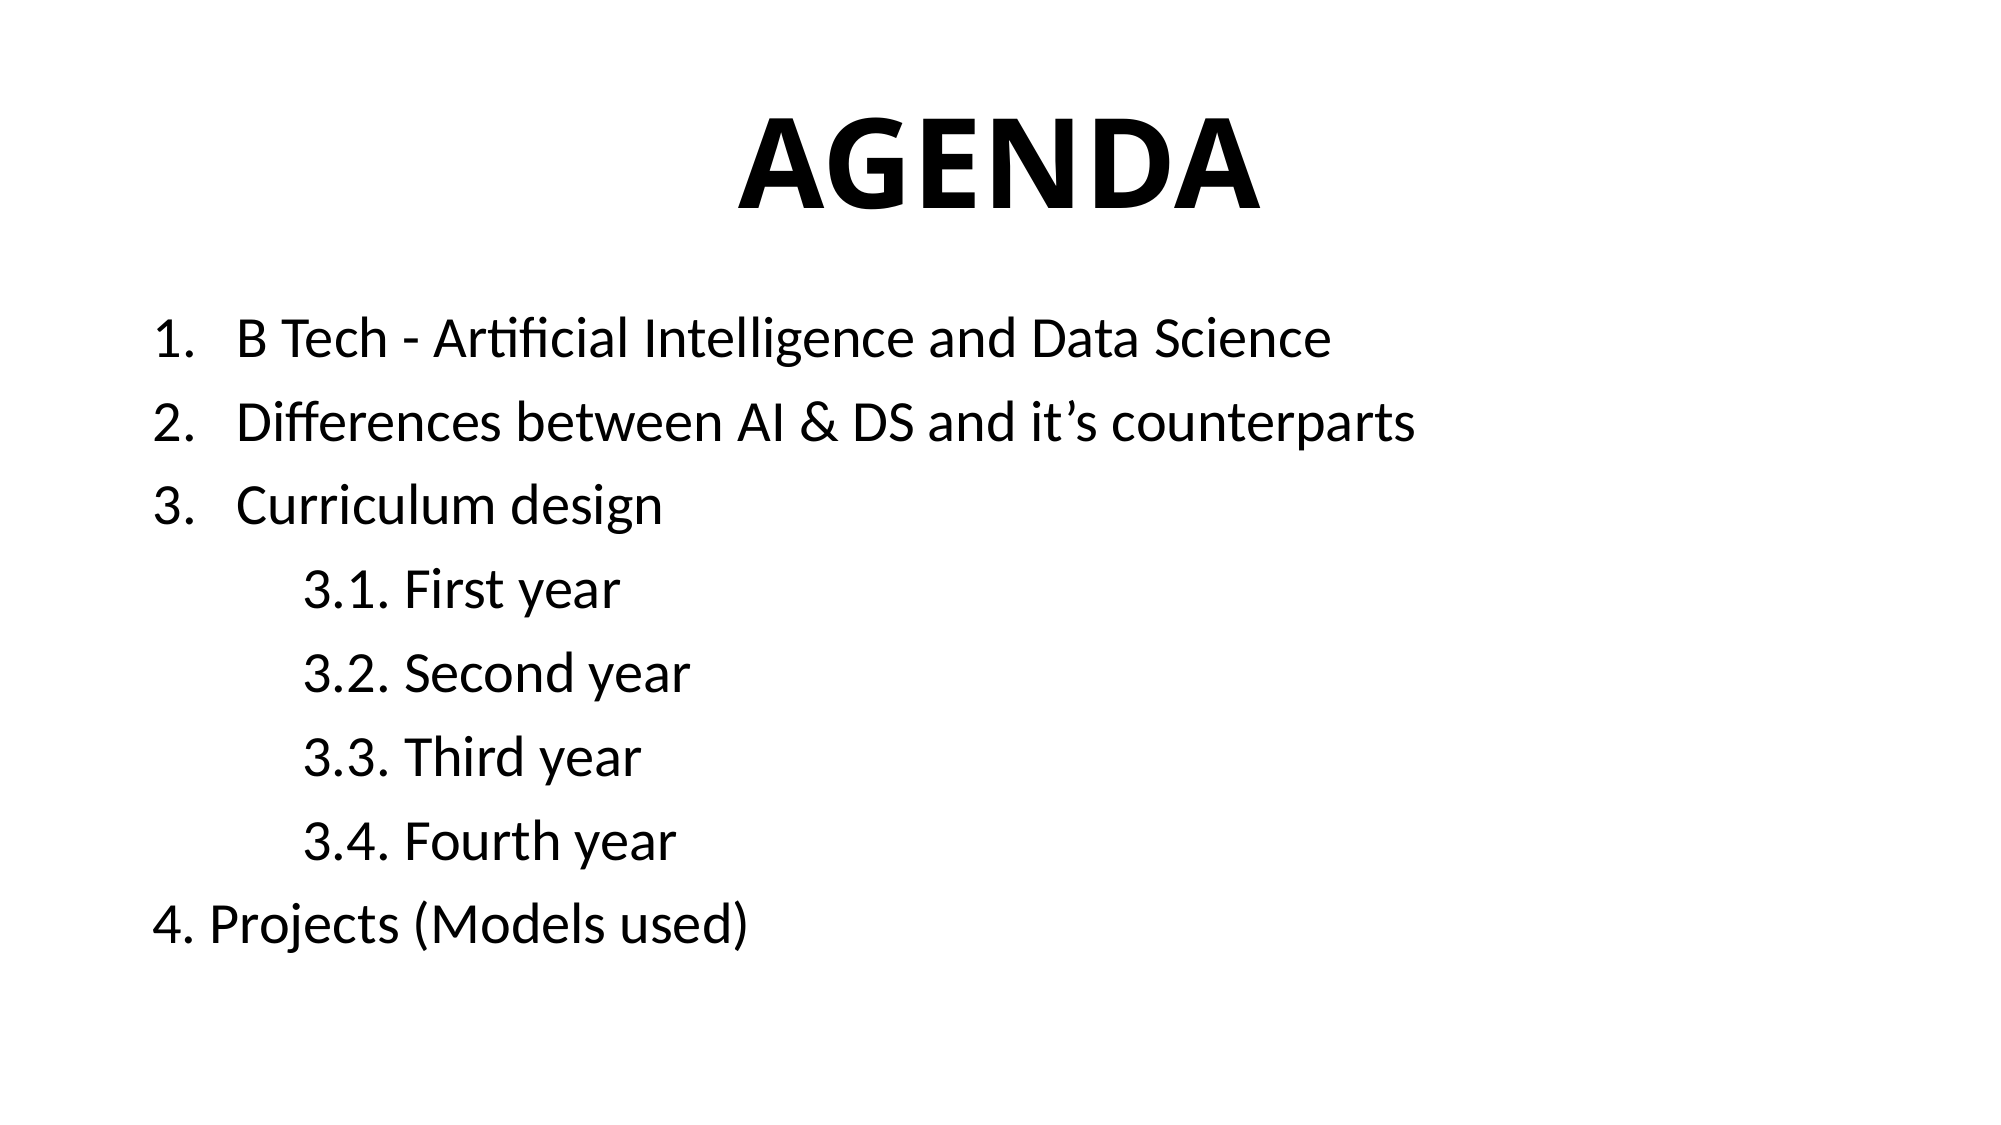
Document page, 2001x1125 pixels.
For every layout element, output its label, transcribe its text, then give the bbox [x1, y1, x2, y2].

title AGENDA [137, 59, 1863, 278]
list B Tech - Artificial Intelligence and Data Science Differences between AI & DS and it’s counterparts Curriculum design 3.1. First year 3.2. Second year 3.3. Third year 3.4. Fourth year 4. Projects (Models used) [137, 299, 1863, 1014]
